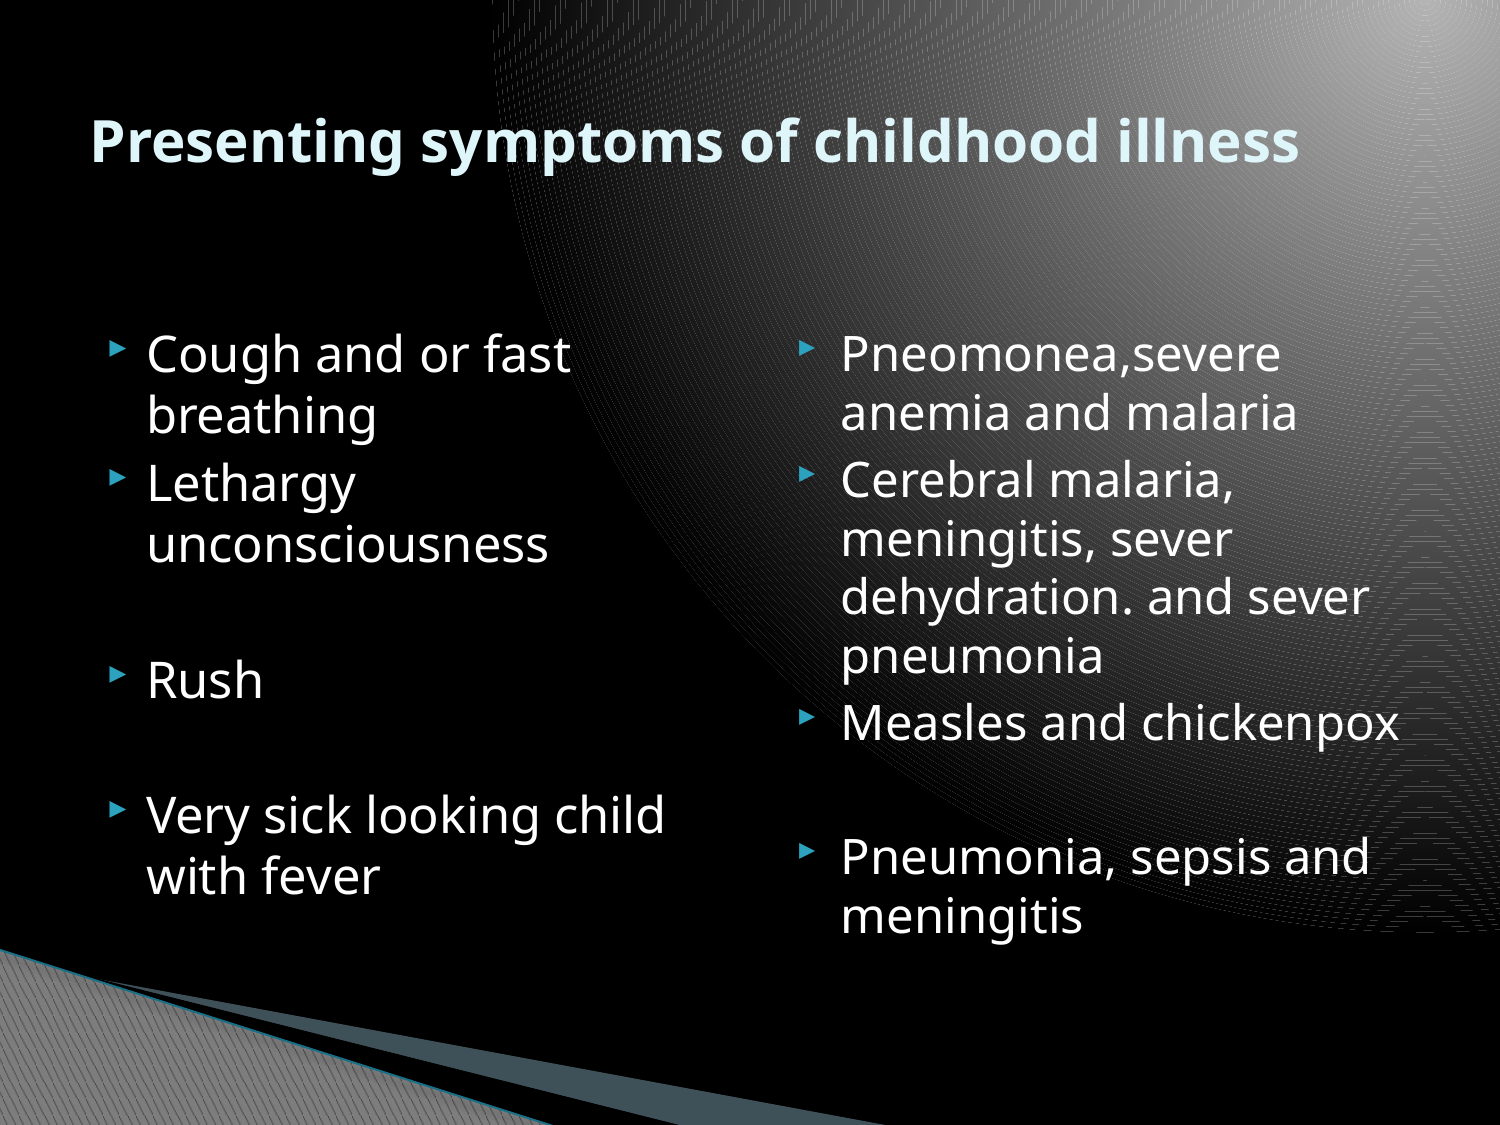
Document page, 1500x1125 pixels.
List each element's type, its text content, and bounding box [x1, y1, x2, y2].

picture [0, 952, 543, 1125]
list Pneomonea,severe anemia and malaria Cerebral malaria, meningitis, sever dehydration. and sever pneumonia Measles and chickenpox Pneumonia, sepsis and meningitis [762, 314, 1425, 963]
list Cough and or fast breathing Lethargy unconsciousness Rush Very sick looking child with fever [75, 314, 738, 913]
title Presenting symptoms of childhood illness [75, 45, 1425, 233]
